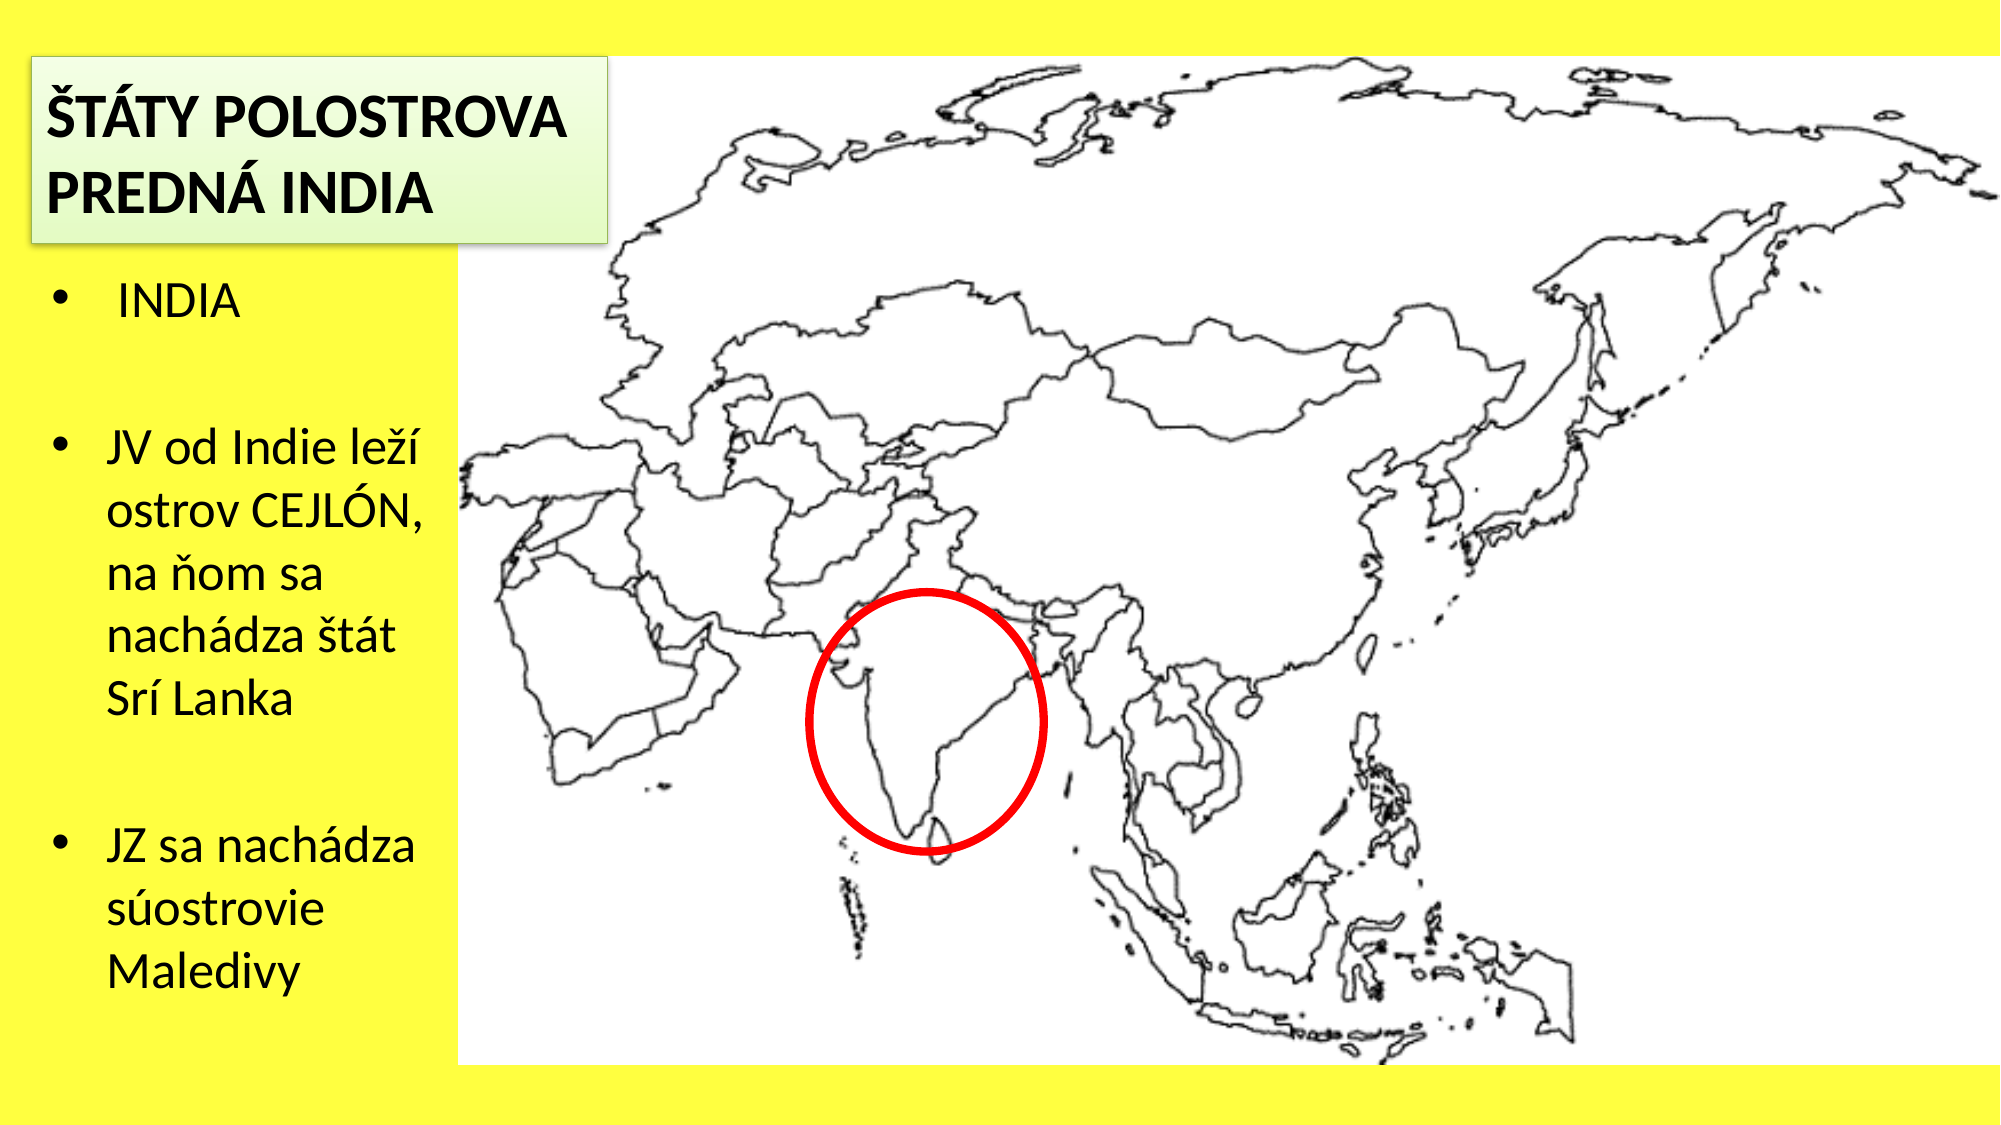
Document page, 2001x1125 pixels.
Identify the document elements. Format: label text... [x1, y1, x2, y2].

title Štáty poLostrova PREDNÁ india [31, 56, 456, 244]
picture [458, 56, 2000, 1065]
list INDIA JV od Indie leží ostrov CEJLÓN, na ňom sa nachádza štát Srí Lanka JZ sa nachádza súostrovie Maledivy [36, 257, 447, 1021]
